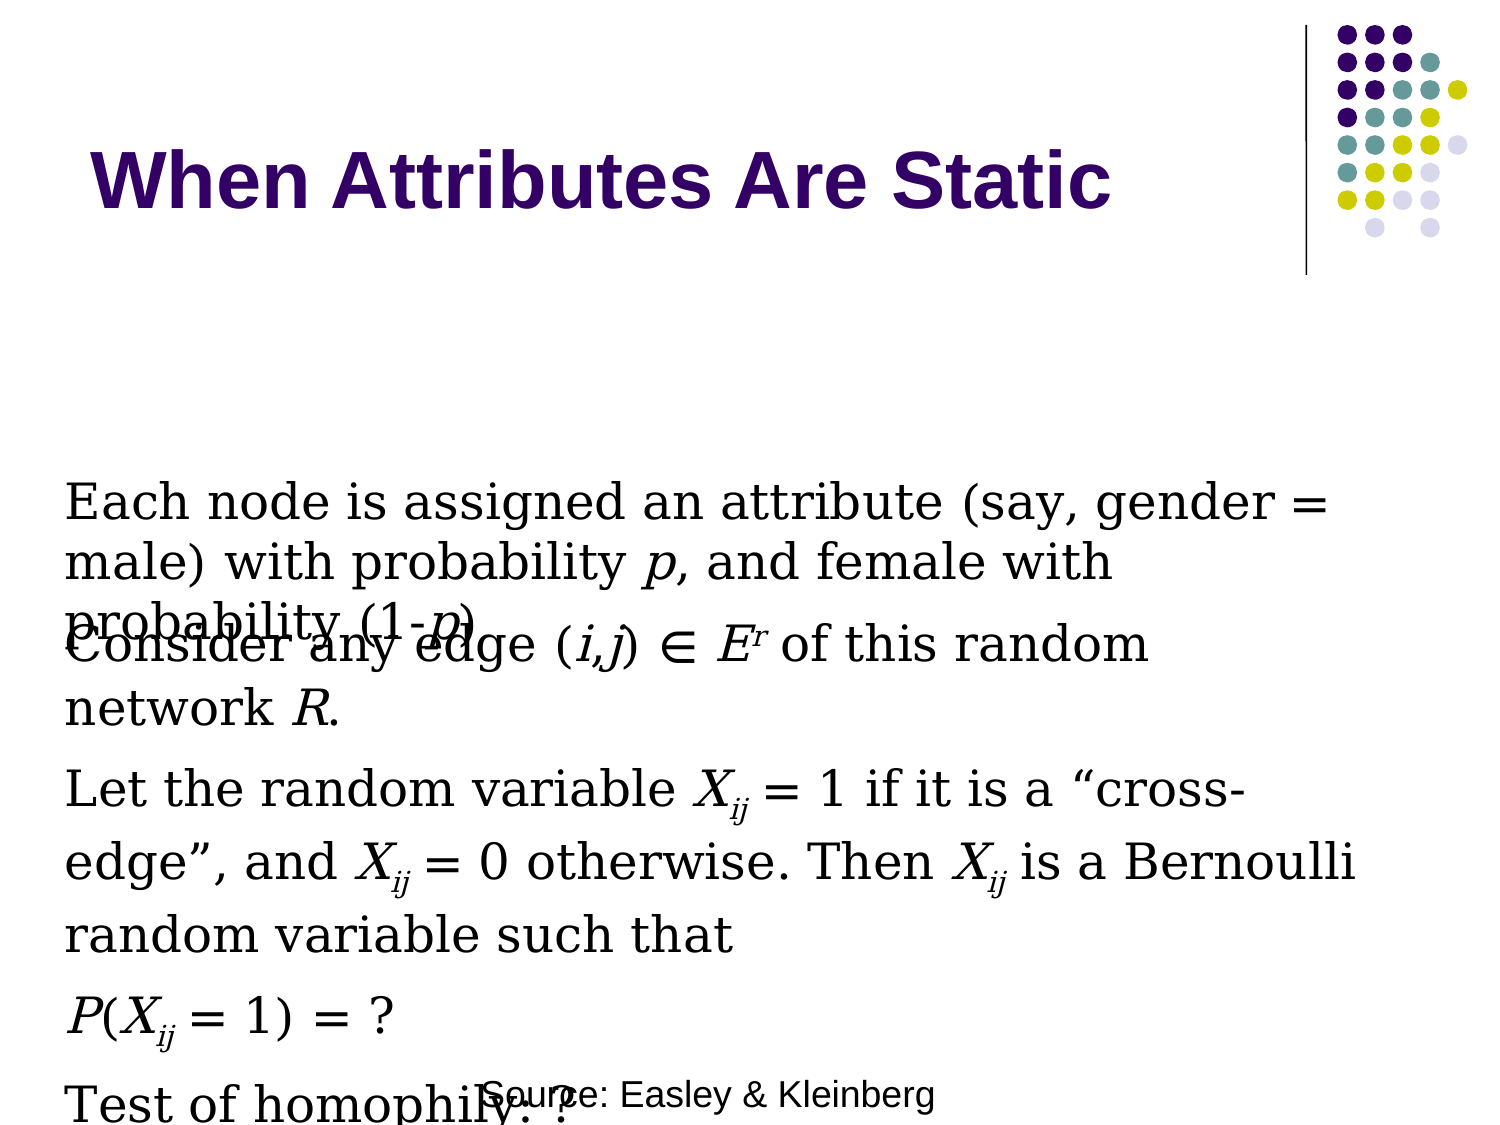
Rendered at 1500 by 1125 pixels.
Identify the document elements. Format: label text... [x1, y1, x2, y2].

text_box Consider any edge (i,j) ∈ Er of this random network R. Let the random variable Xij = 1 if it is a “cross-edge”, and Xij = 0 otherwise. Then Xij is a Bernoulli random variable such that P(Xij = 1) = ? Test of homophily: ? [49, 599, 1388, 1125]
text_box Source: Easley & Kleinberg [465, 1062, 951, 1123]
text_box Each node is assigned an attribute (say, gender = male) with probability p, and female with probability (1-p) [49, 462, 1388, 599]
title When Attributes Are Static [74, 19, 1313, 233]
